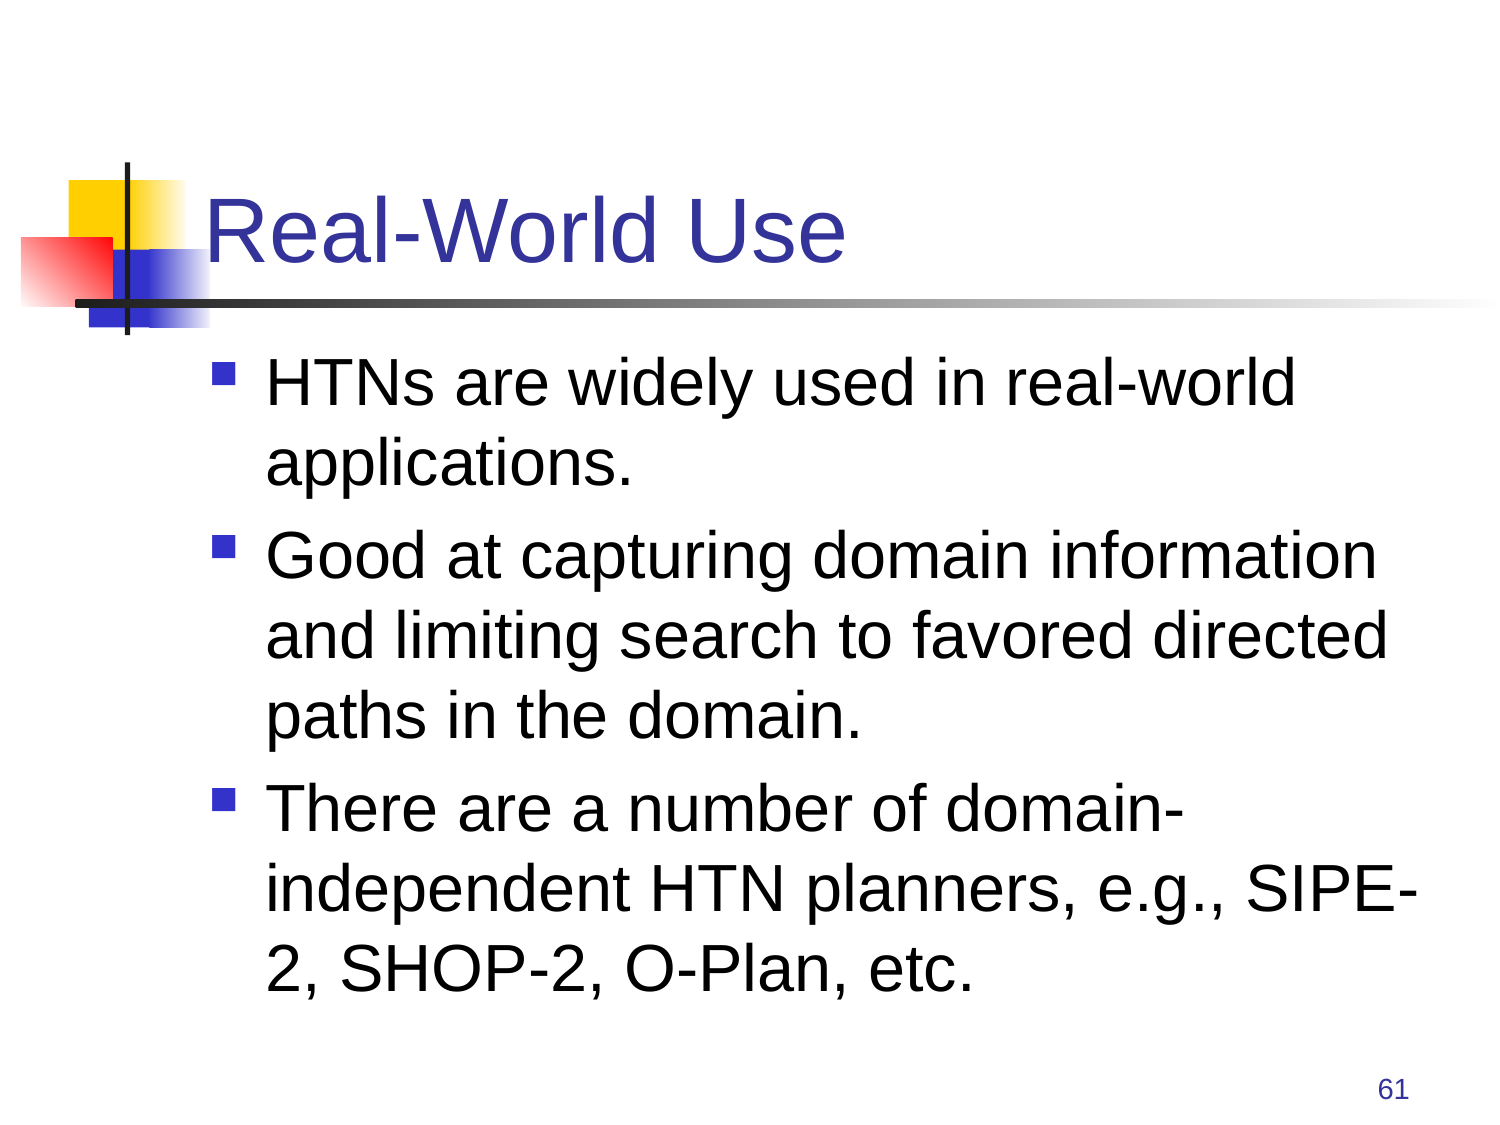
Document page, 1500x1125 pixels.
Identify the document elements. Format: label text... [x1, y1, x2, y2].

slide_number 61 [1112, 1037, 1425, 1113]
list HTNs are widely used in real-world applications. Good at capturing domain information and limiting search to favored directed paths in the domain. There are a number of domain-independent HTN planners, e.g., SIPE-2, SHOP-2, O-Plan, etc. [193, 331, 1469, 1006]
title Real-World Use [188, 101, 1468, 289]
